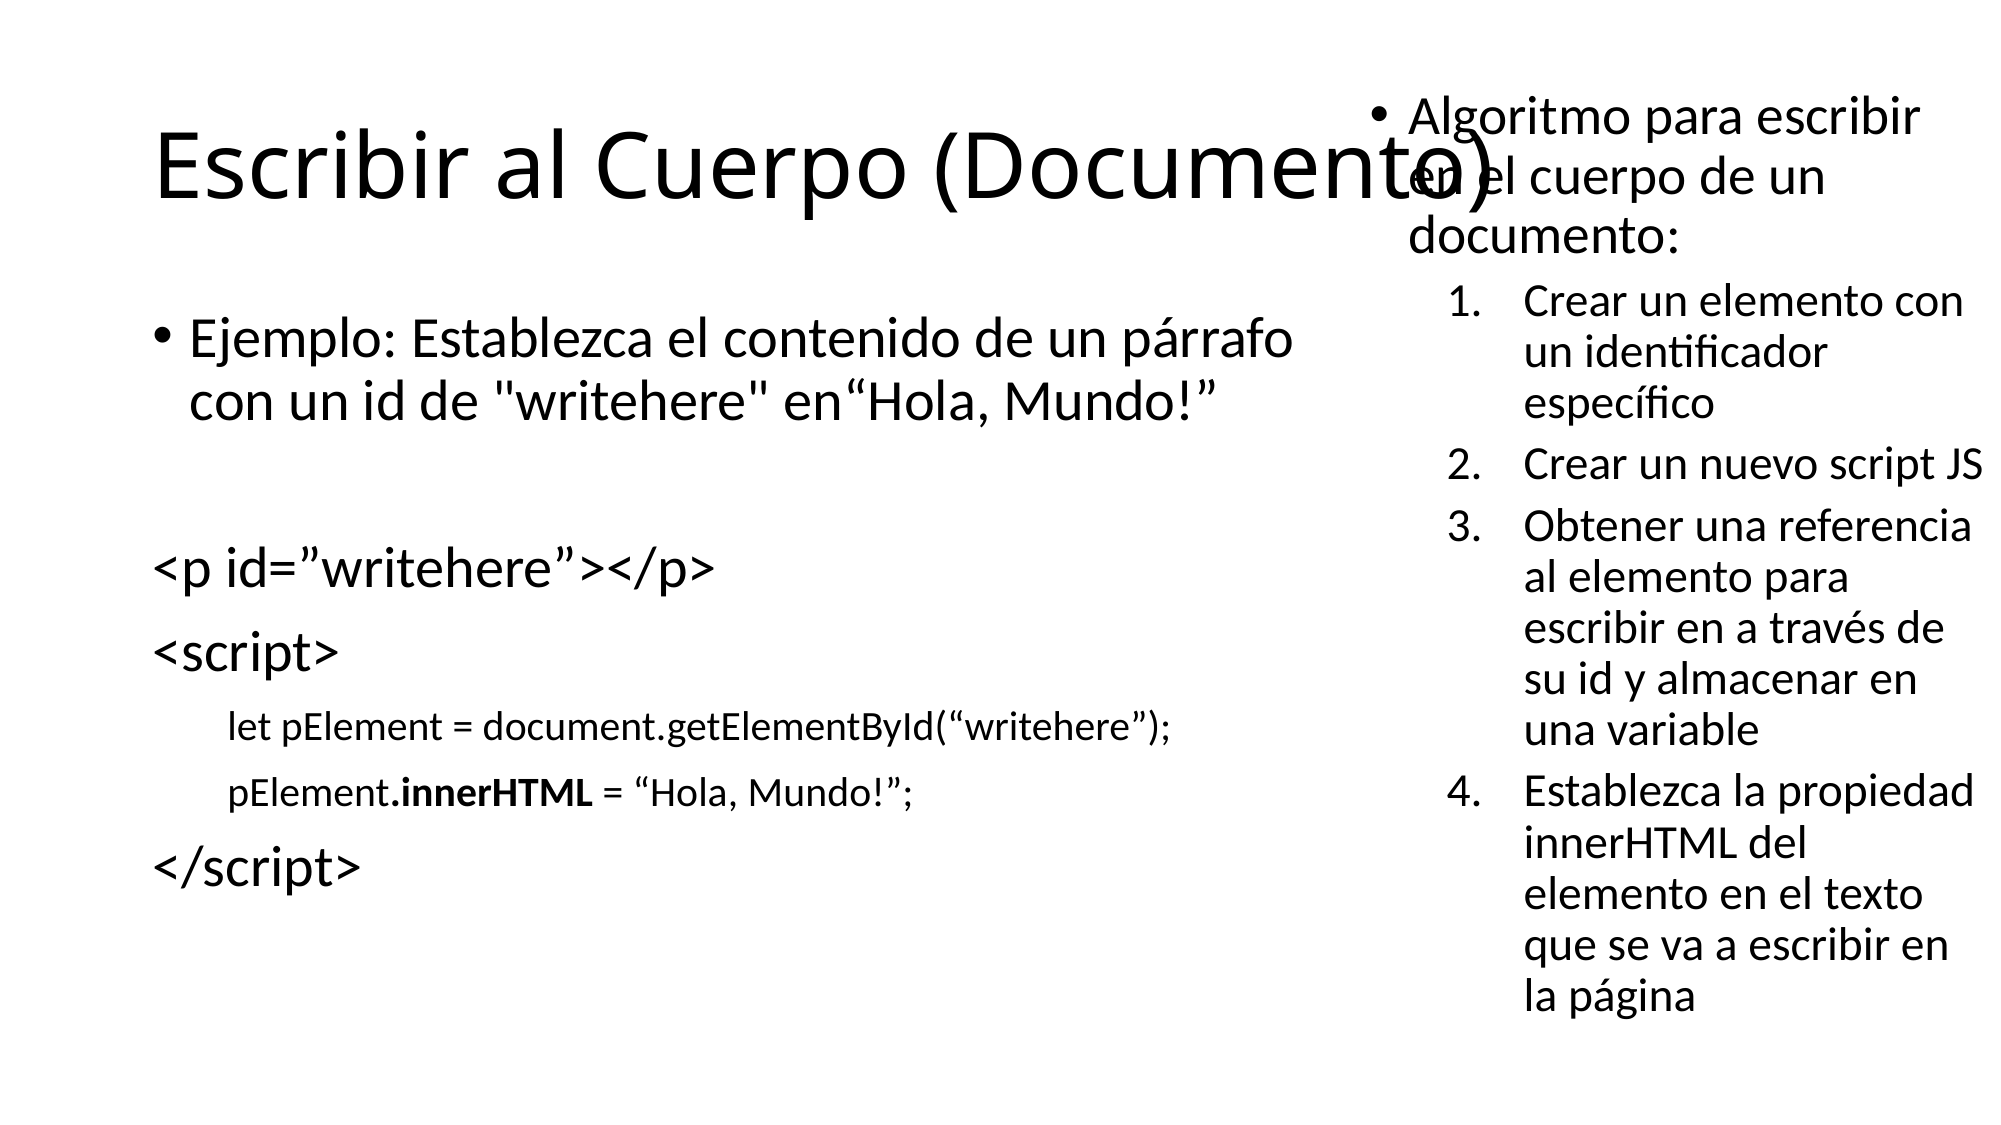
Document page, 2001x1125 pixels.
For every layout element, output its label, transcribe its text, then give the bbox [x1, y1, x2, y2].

title Escribir al Cuerpo (Documento) [137, 59, 1863, 278]
text_box Algoritmo para escribir en el cuerpo de un documento: Crear un elemento con un identificador específico Crear un nuevo script JS Obtener una referencia al elemento para escribir en a través de su id y almacenar en una variable Establezca la propiedad innerHTML del elemento en el texto que se va a escribir en la página [1354, 79, 2000, 1059]
list Ejemplo: Establezca el contenido de un párrafo con un id de "writehere" en“Hola, Mundo!” <p id=”writehere”></p> <script> let pElement = document.getElementById(“writehere”); pElement.innerHTML = “Hola, Mundo!”; </script> [137, 299, 1354, 1014]
